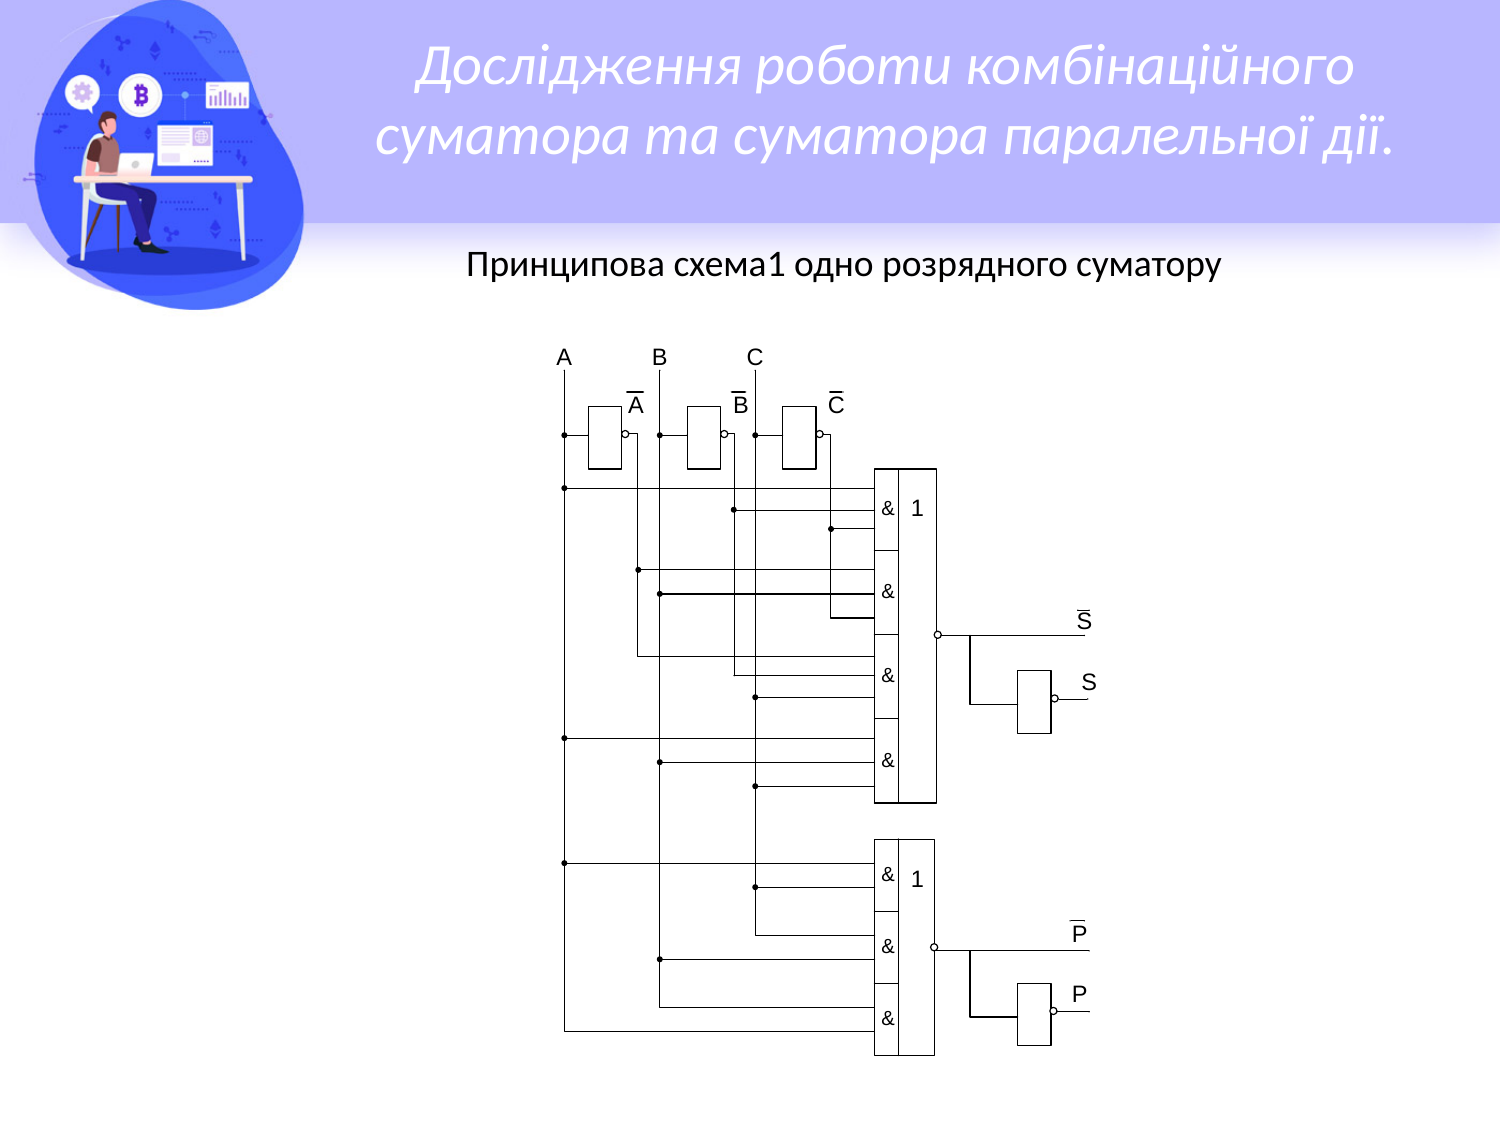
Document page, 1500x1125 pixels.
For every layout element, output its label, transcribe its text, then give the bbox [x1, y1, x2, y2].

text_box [537, 318, 1117, 1059]
text_box Принципова схема1 одно розрядного суматору [301, 231, 1388, 292]
title Дослідження роботи комбінаційного суматора та суматора паралельної дії. [301, 7, 1471, 185]
picture [0, 1, 1500, 1125]
